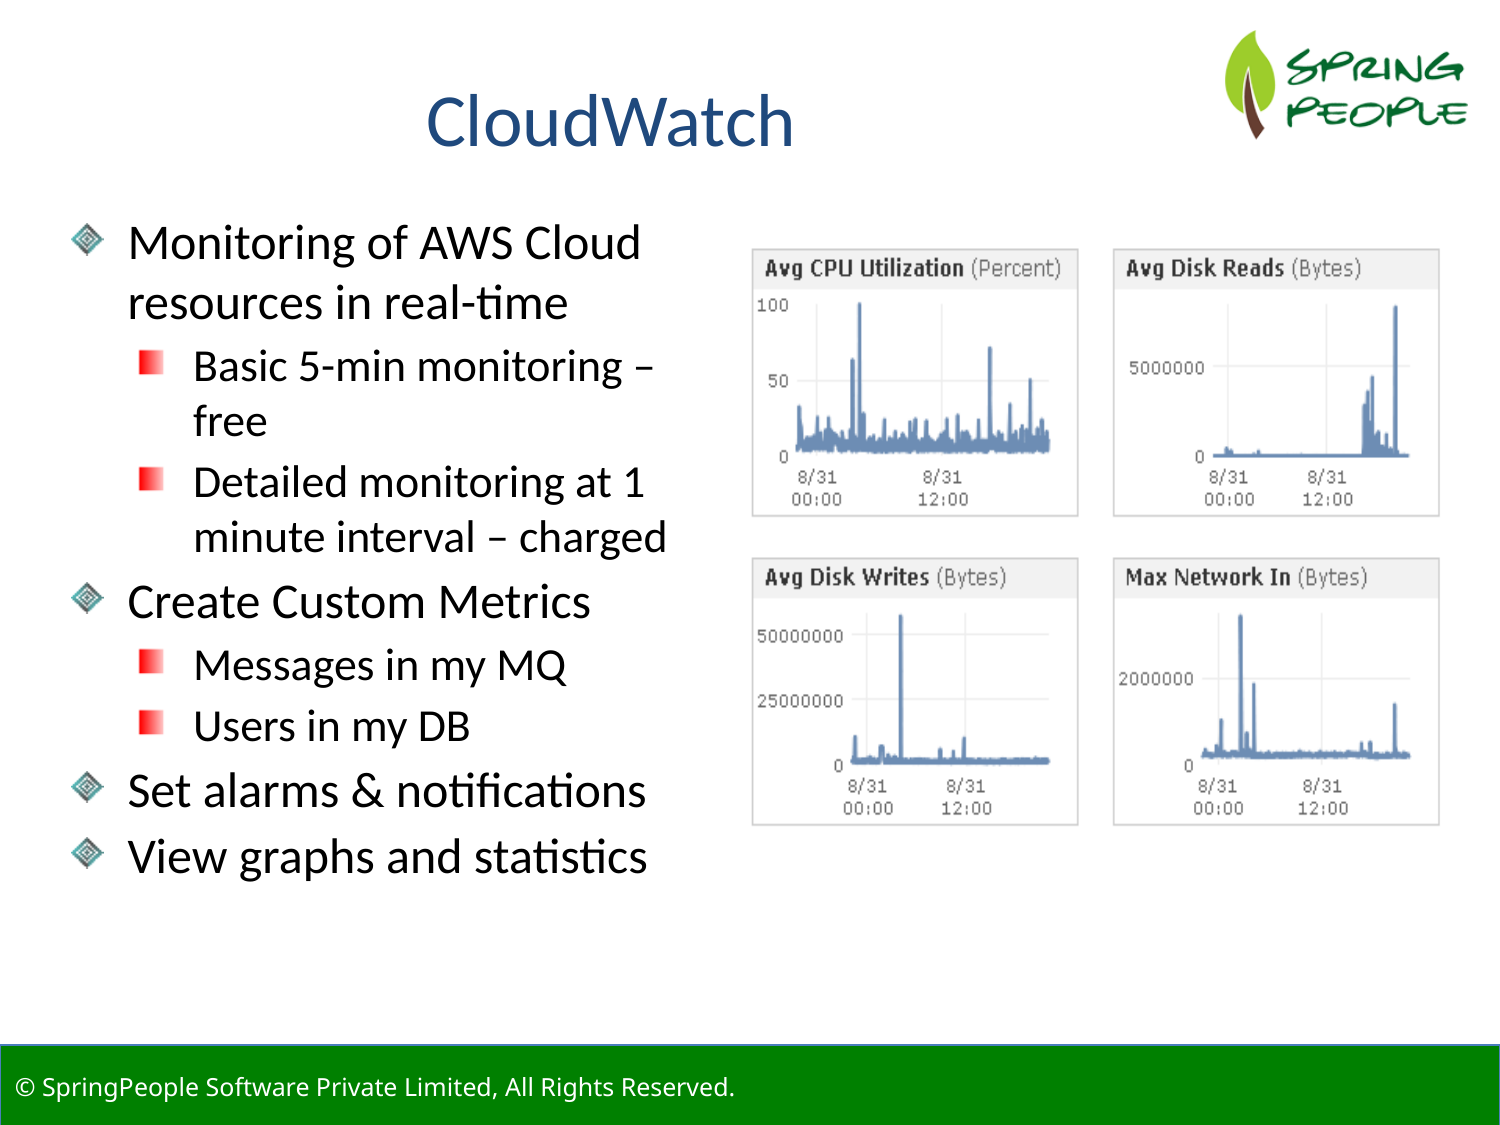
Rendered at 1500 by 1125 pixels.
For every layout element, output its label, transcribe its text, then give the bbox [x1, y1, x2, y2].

text_box Monitoring of AWS Cloud resources in real-time Basic 5-min monitoring – free Detailed monitoring at 1 minute interval – charged Create Custom Metrics Messages in my MQ Users in my DB Set alarms & notifications View graphs and statistics [56, 202, 707, 1014]
text_box CloudWatch [29, 63, 1194, 169]
picture [1216, 30, 1468, 140]
picture [71, 837, 104, 869]
picture [137, 708, 167, 738]
picture [71, 771, 104, 803]
picture [137, 647, 167, 677]
picture [71, 582, 104, 614]
picture [137, 465, 167, 494]
picture [137, 348, 167, 378]
picture [71, 223, 104, 256]
picture [737, 236, 1451, 842]
